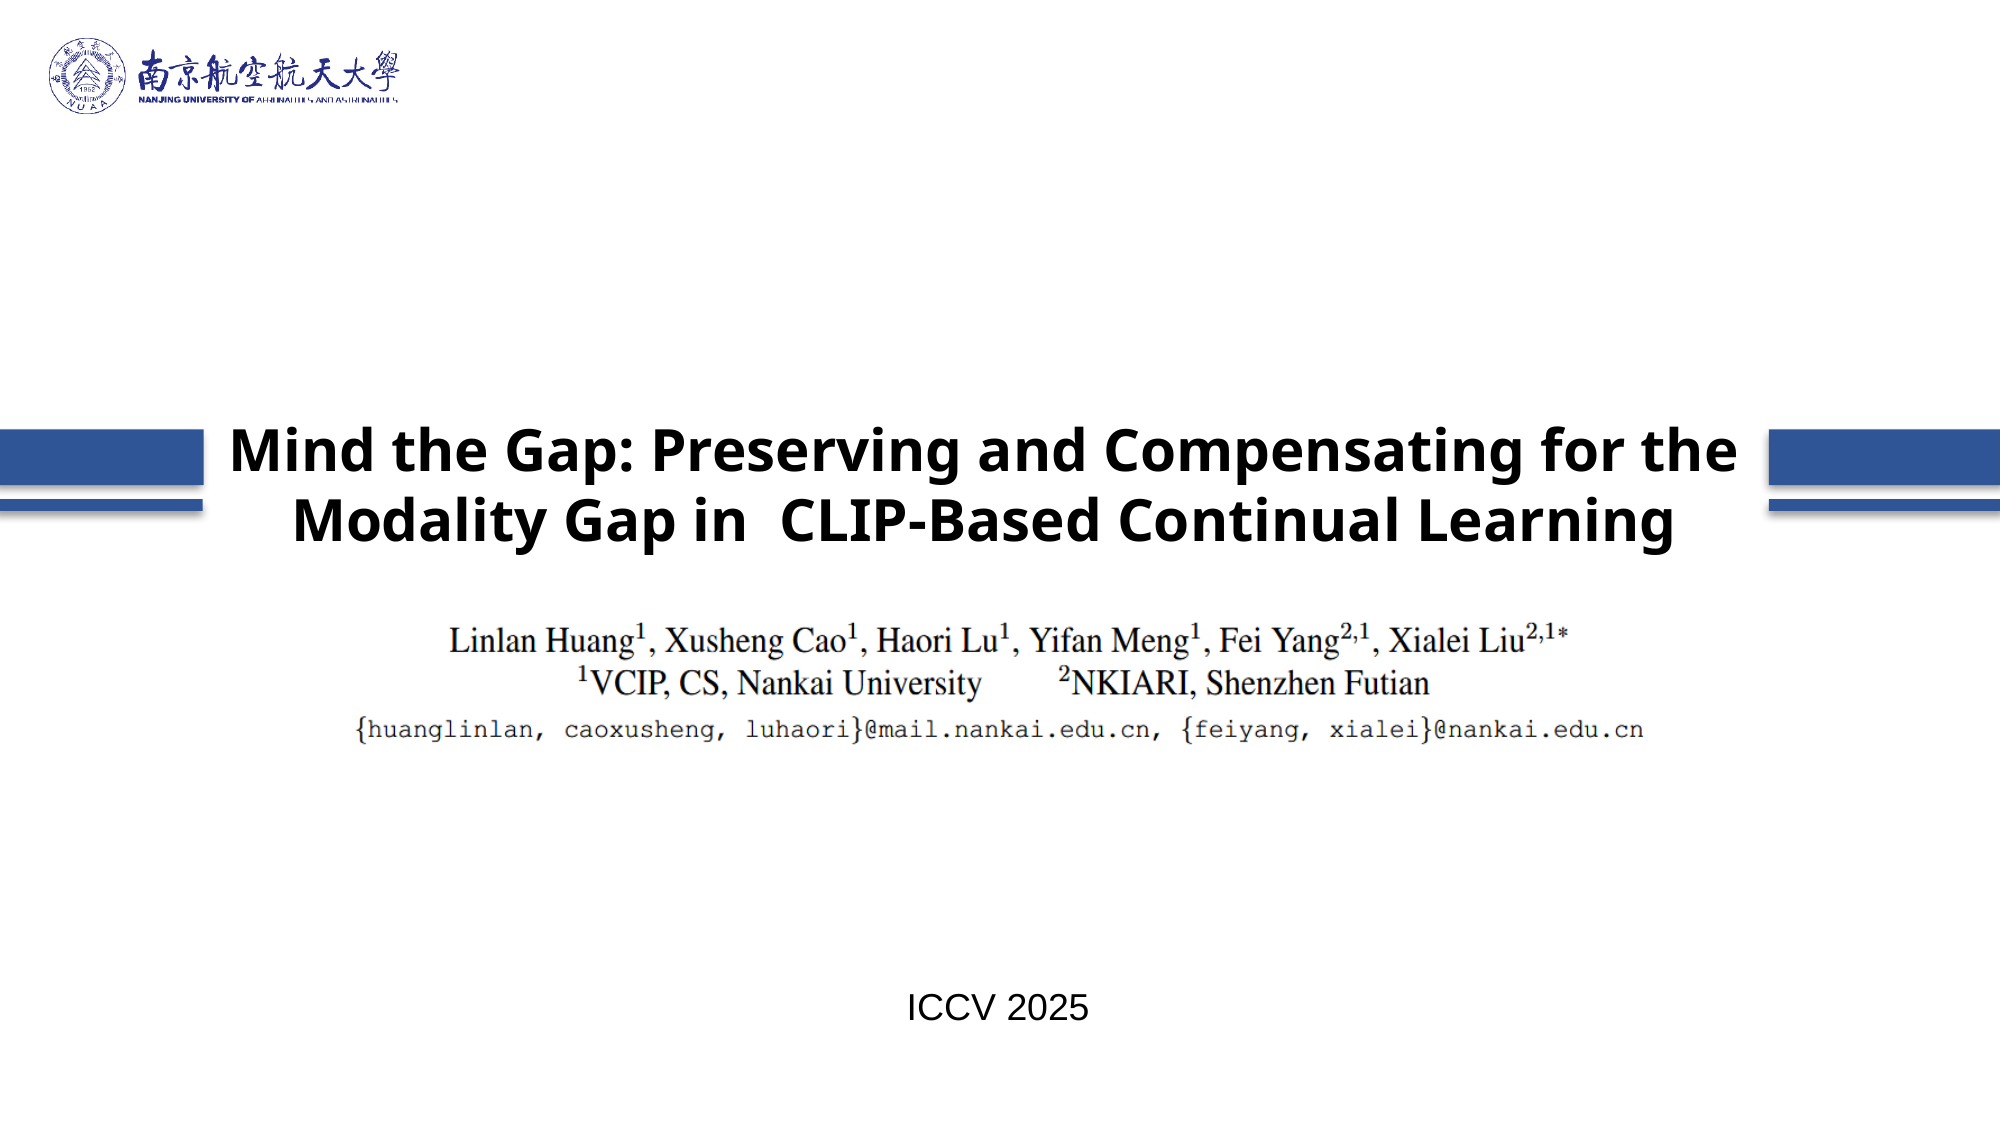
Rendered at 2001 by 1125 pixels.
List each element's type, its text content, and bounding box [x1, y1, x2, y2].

text_box [1768, 428, 2000, 486]
text_box [0, 498, 204, 512]
picture [41, 16, 406, 121]
text_box [1768, 498, 2000, 512]
text_box Mind the Gap: Preserving and Compensating for the Modality Gap in CLIP-Based Continual Learning [191, 406, 1777, 561]
text_box ICCV 2025 [891, 976, 1127, 1036]
text_box [0, 428, 205, 486]
picture [320, 595, 1679, 754]
